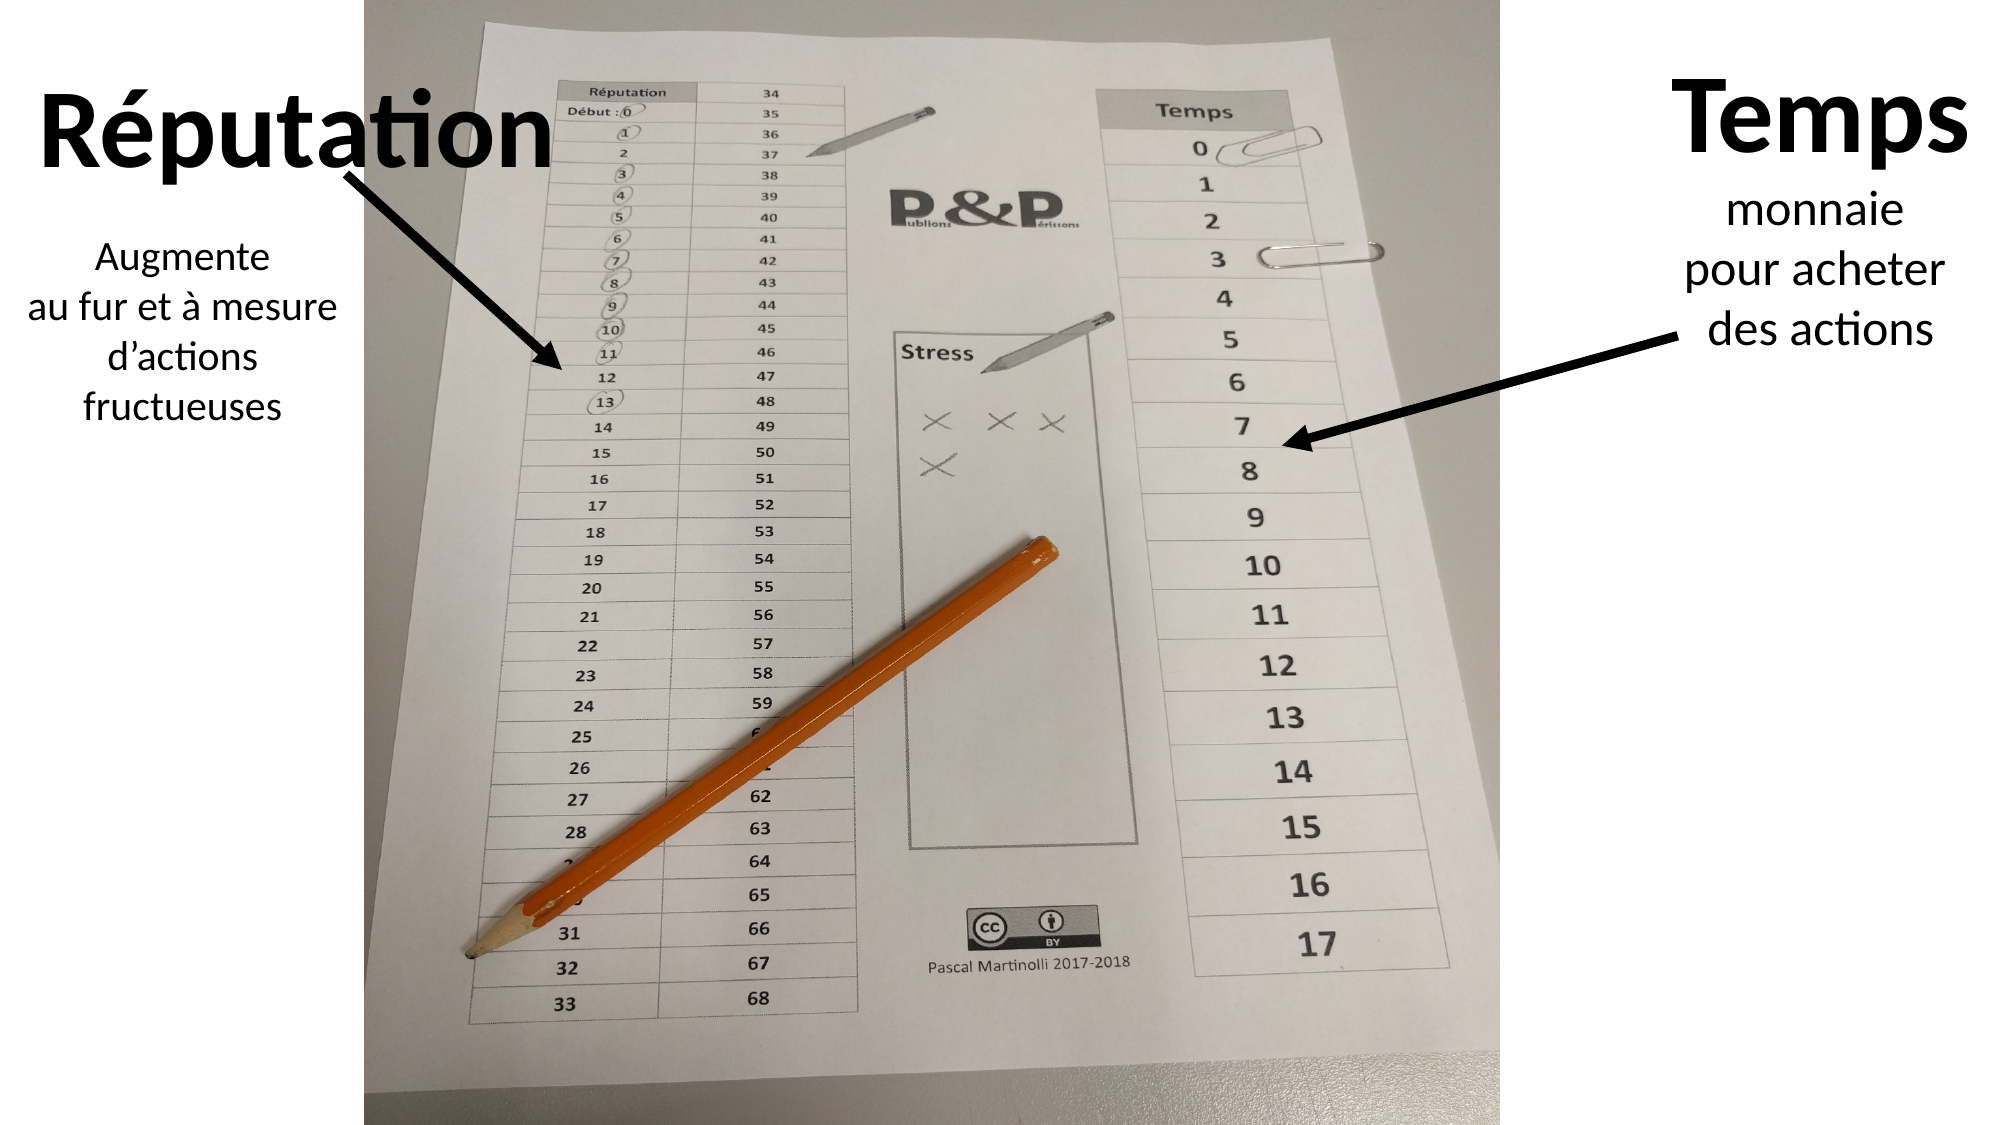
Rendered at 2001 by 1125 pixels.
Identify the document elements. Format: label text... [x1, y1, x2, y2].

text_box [1281, 335, 1678, 446]
picture [363, 0, 1500, 1125]
text_box Augmente au fur et à mesure d’actions fructueuses [12, 221, 353, 436]
text_box Réputation [23, 47, 363, 198]
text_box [345, 173, 562, 370]
text_box Temps monnaie pour acheter des actions [1656, 32, 1986, 363]
